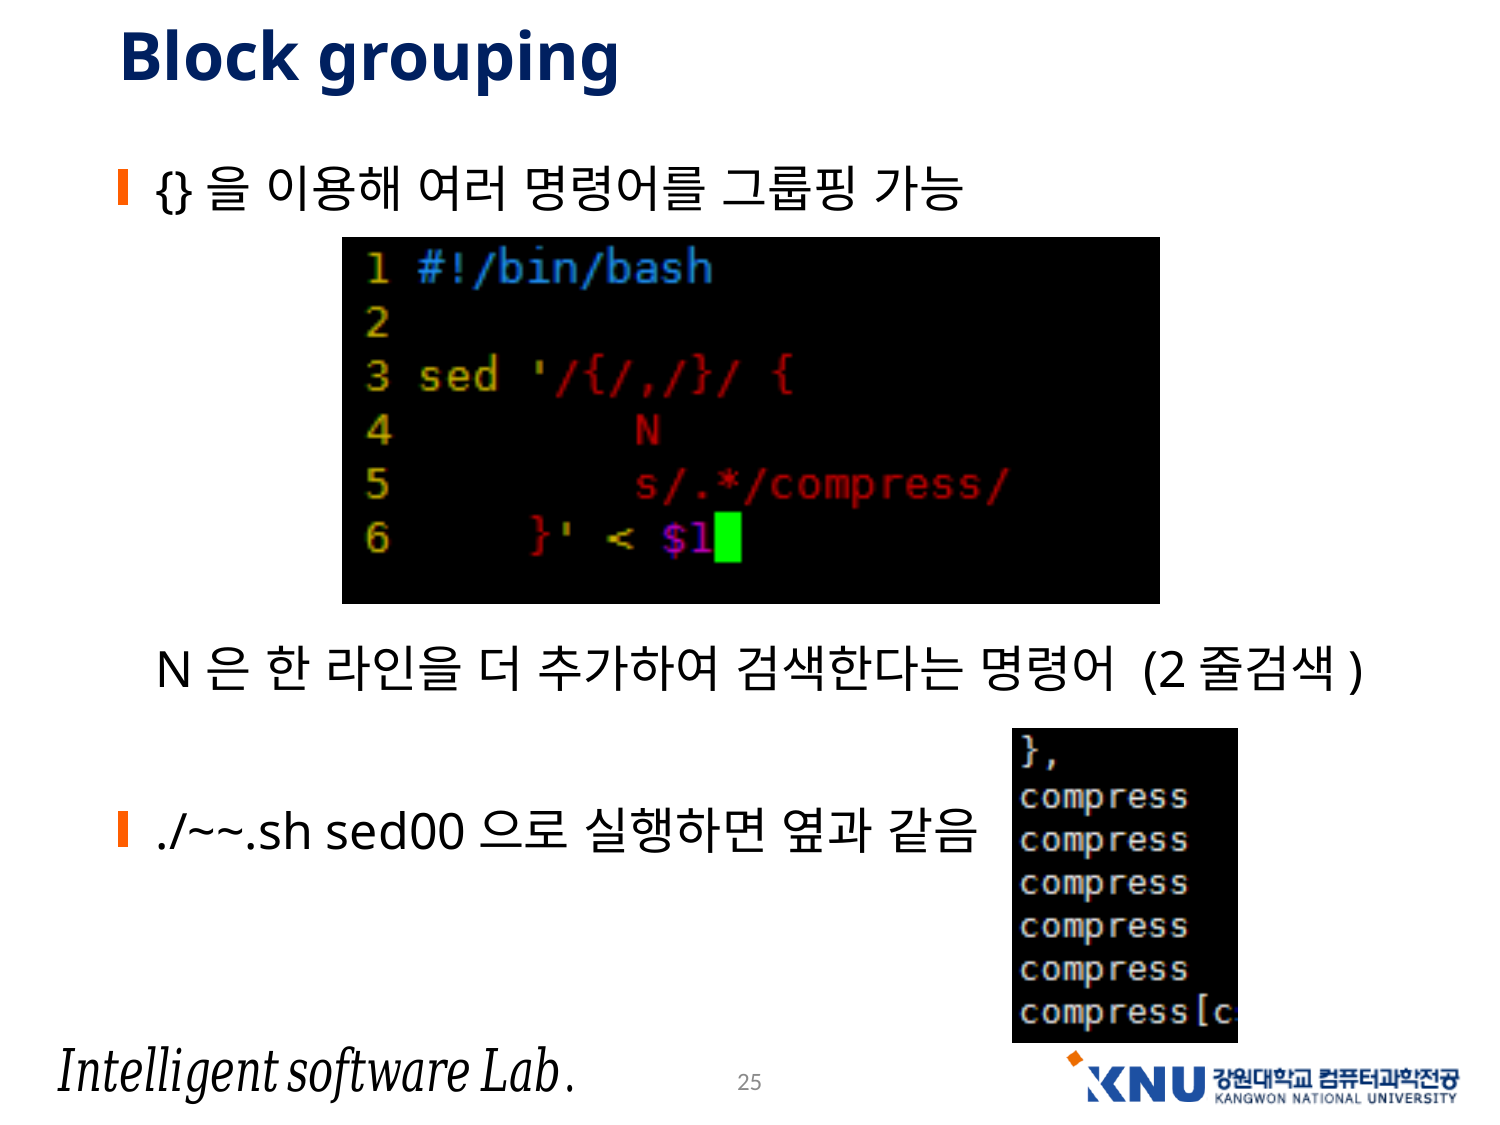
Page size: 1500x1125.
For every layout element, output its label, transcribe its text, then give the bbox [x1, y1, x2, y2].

picture [118, 811, 128, 847]
picture [342, 237, 1160, 604]
picture [1206, 1063, 1468, 1106]
list {}을 이용해 여러 명령어를 그룹핑 가능 N은 한 라인을 더 추가하여 검색한다는 명령어 (2줄검색) ./~~.sh sed00으로 실행하면 옆과 같음 [103, 149, 1397, 1002]
title Block grouping [103, 15, 1397, 101]
picture [1012, 728, 1239, 1043]
picture [118, 169, 128, 205]
picture [1066, 1050, 1205, 1102]
